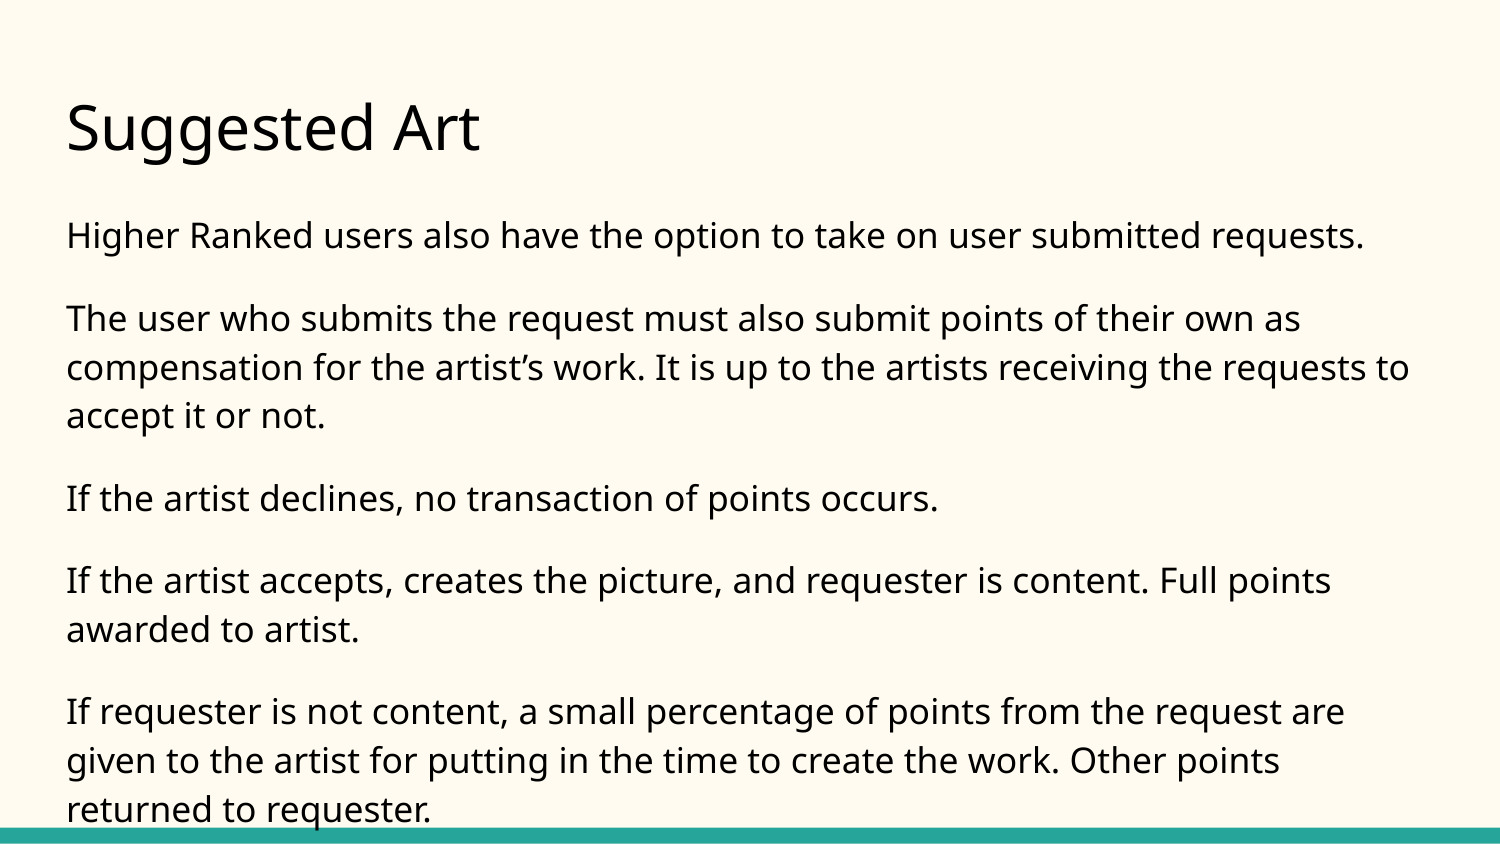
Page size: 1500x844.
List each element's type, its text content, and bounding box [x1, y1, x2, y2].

list Higher Ranked users also have the option to take on user submitted requests. The user who submits the request must also submit points of their own as compensation for the artist’s work. It is up to the artists receiving the requests to accept it or not. If the artist declines, no transaction of points occurs. If the artist accepts, creates the picture, and requester is content. Full points awarded to artist. If requester is not content, a small percentage of points from the request are given to the artist for putting in the time to create the work. Other points returned to requester. [51, 192, 1449, 750]
title Suggested Art [51, 72, 1449, 174]
